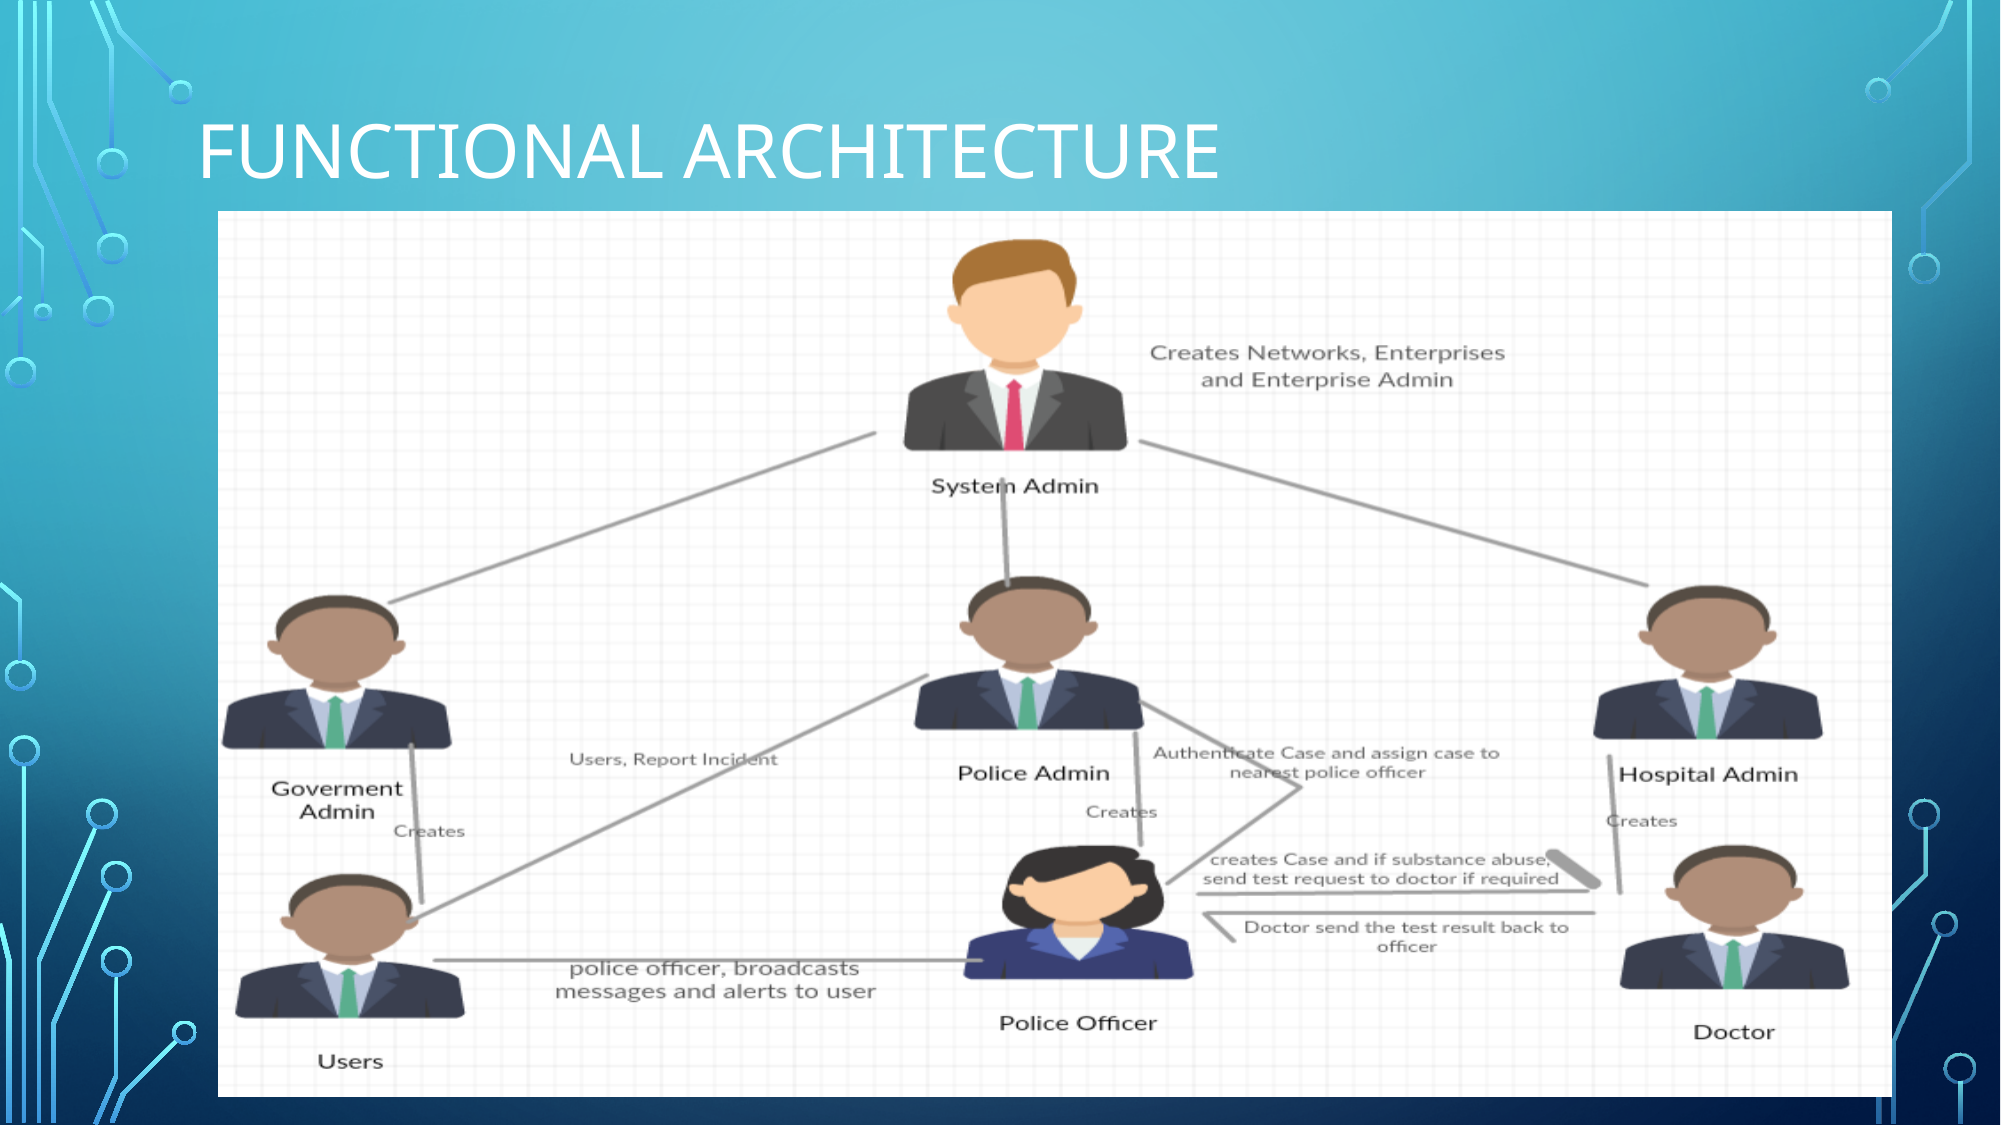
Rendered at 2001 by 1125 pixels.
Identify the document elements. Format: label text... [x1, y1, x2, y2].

title Functional Architecture [181, 32, 1807, 276]
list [218, 210, 1892, 1098]
